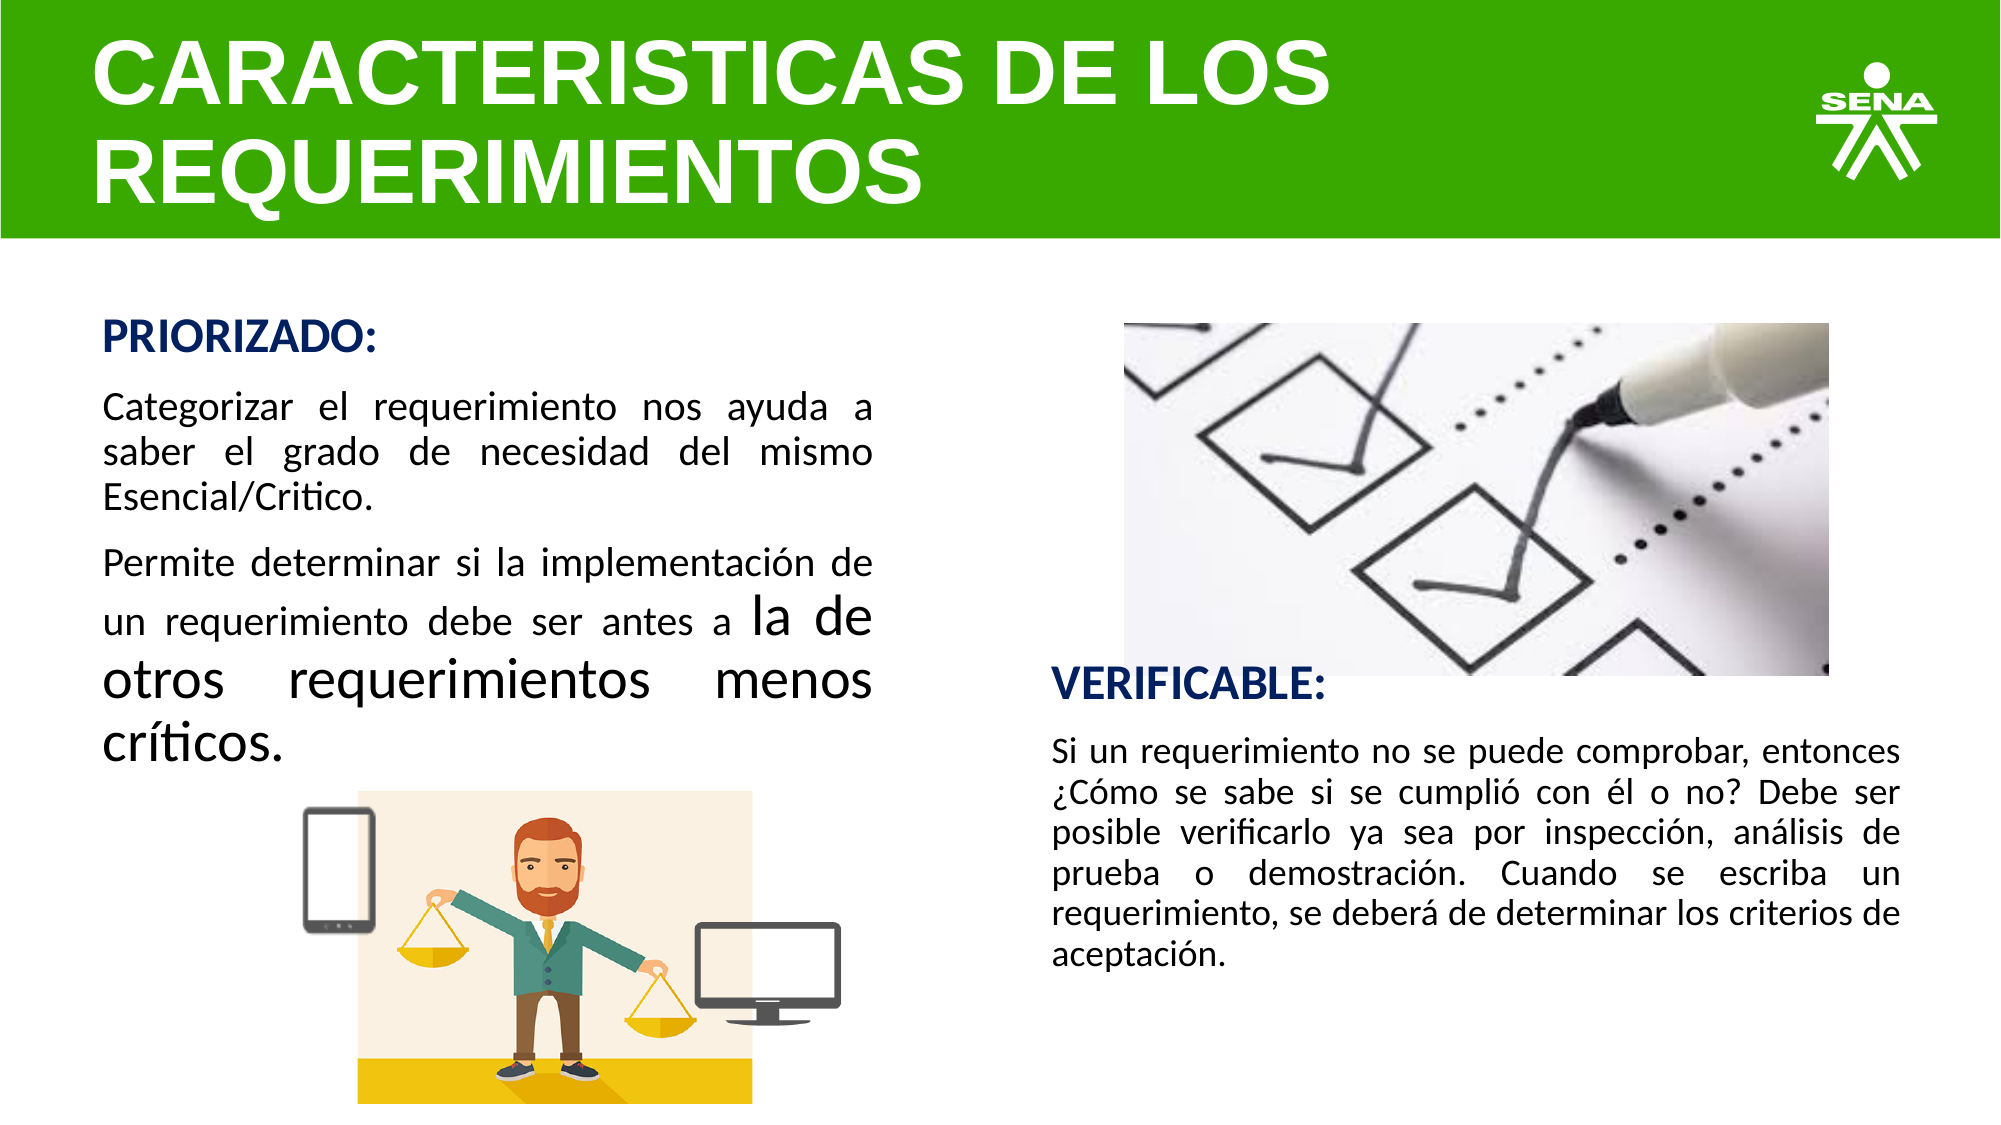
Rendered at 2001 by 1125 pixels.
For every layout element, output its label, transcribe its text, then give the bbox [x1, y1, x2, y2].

text_box VERIFICABLE: Si un requerimiento no se puede comprobar, entonces ¿Cómo se sabe si se cumplió con él o no? Debe ser posible verificarlo ya sea por inspección, análisis de prueba o demostración. Cuando se escriba un requerimiento, se deberá de determinar los criterios de aceptación. [1036, 649, 1917, 1039]
text_box CARACTERISTICAS DE LOS REQUERIMIENTOS [76, 17, 1687, 105]
text_box PRIORIZADO: Categorizar el requerimiento nos ayuda a saber el grado de necesidad del mismo Esencial/Critico. Permite determinar si la implementación de un requerimiento debe ser antes a la de otros requerimientos menos críticos. [87, 302, 889, 963]
picture [0, 0, 2001, 1125]
